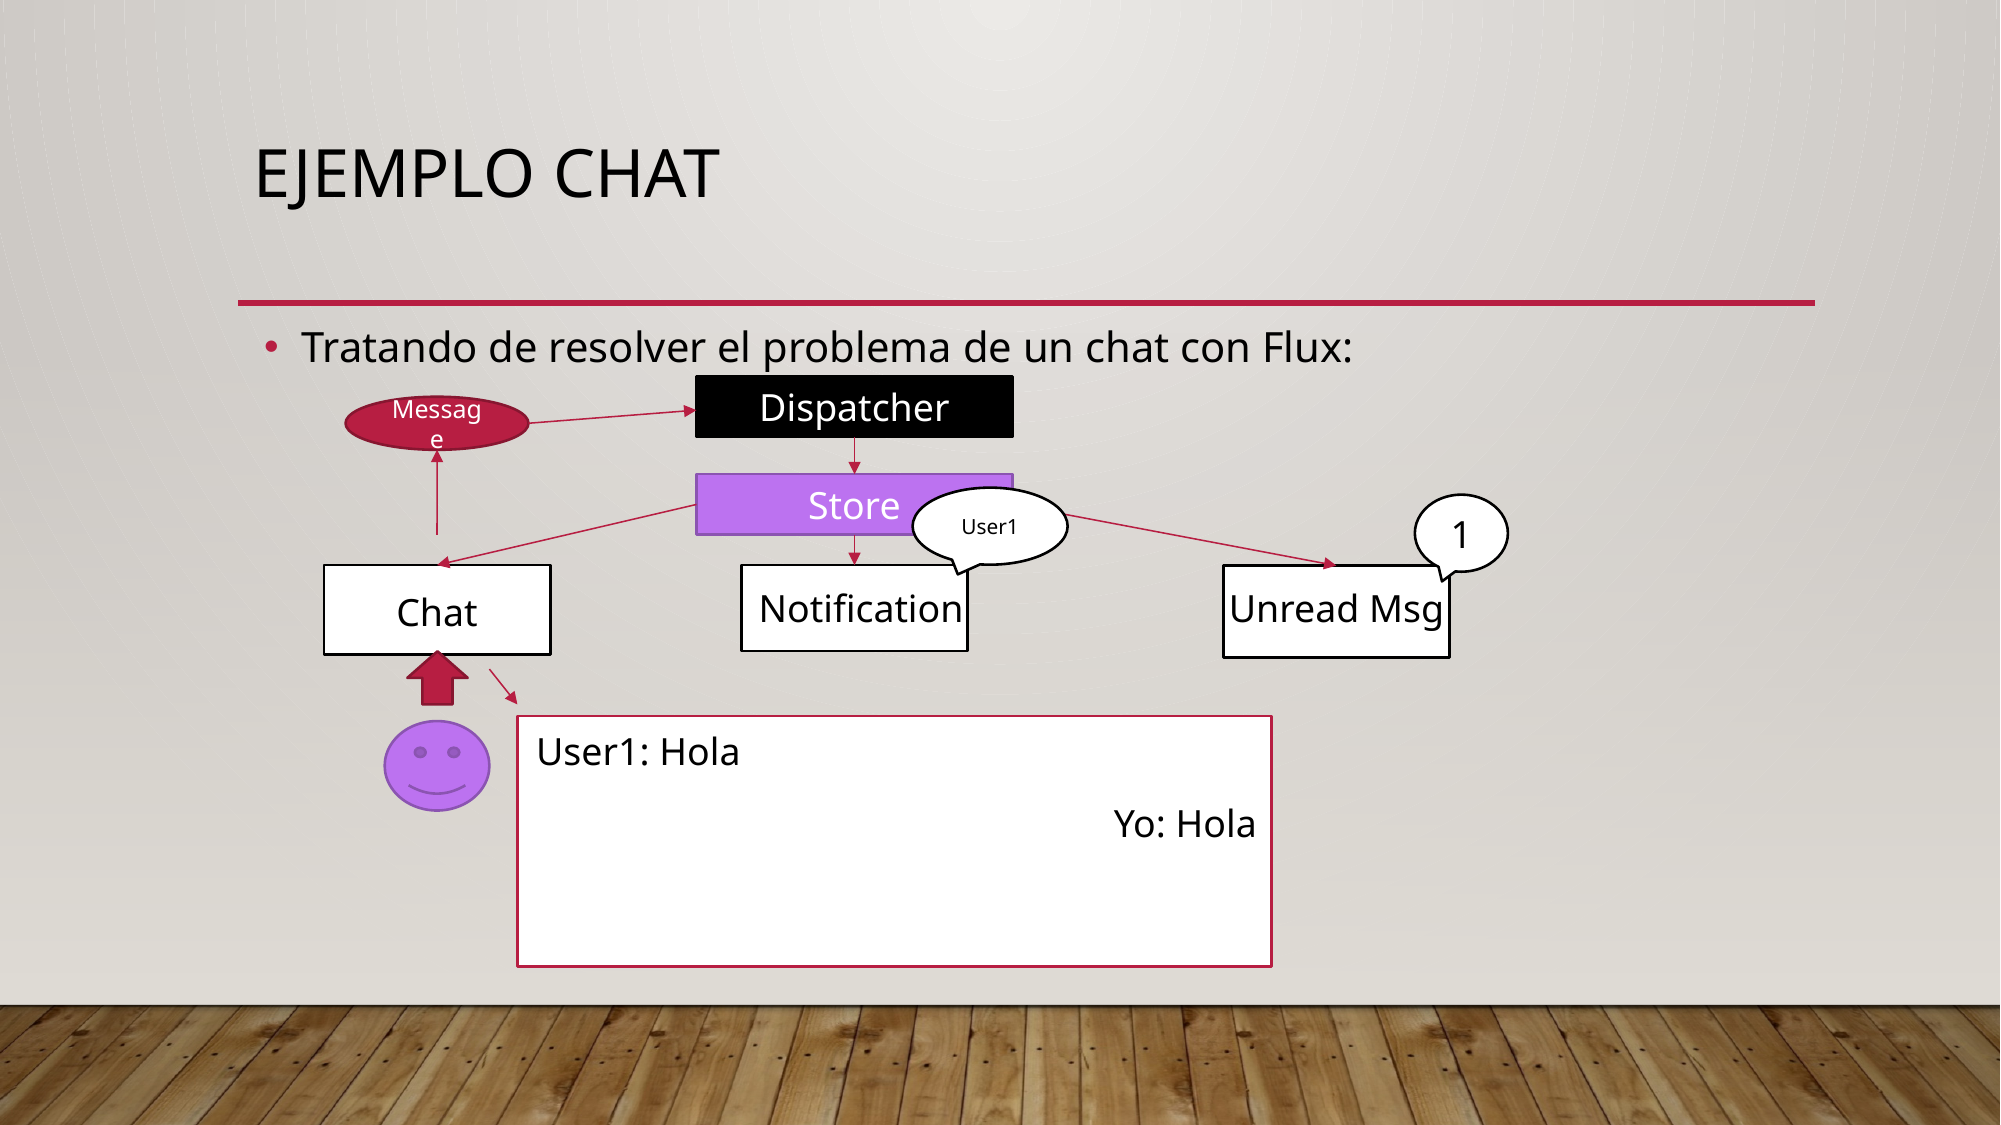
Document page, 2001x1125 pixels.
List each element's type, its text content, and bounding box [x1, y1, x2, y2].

text_box [740, 564, 969, 652]
text_box Notification [743, 577, 979, 638]
list Tratando de resolver el problema de un chat con Flux: [249, 303, 1825, 411]
text_box Unread Msg [1213, 577, 1459, 638]
text_box Dispatcher [695, 375, 1014, 438]
title Ejemplo chat [238, 131, 1814, 305]
text_box [516, 715, 1273, 968]
text_box [383, 719, 491, 812]
text_box [1222, 564, 1439, 577]
text_box [406, 650, 469, 706]
text_box [1222, 638, 1451, 659]
text_box Message [344, 395, 530, 452]
text_box Store [695, 473, 1014, 536]
text_box Yo: Hola [997, 792, 1272, 853]
picture [0, 1005, 2000, 1125]
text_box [1012, 504, 1337, 566]
text_box 1 [1413, 493, 1510, 583]
text_box User1: Hola [521, 721, 795, 781]
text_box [436, 504, 697, 566]
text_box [489, 668, 518, 705]
text_box User1 [911, 486, 1056, 576]
text_box Chat [381, 581, 493, 641]
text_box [528, 409, 697, 424]
text_box [323, 564, 552, 656]
